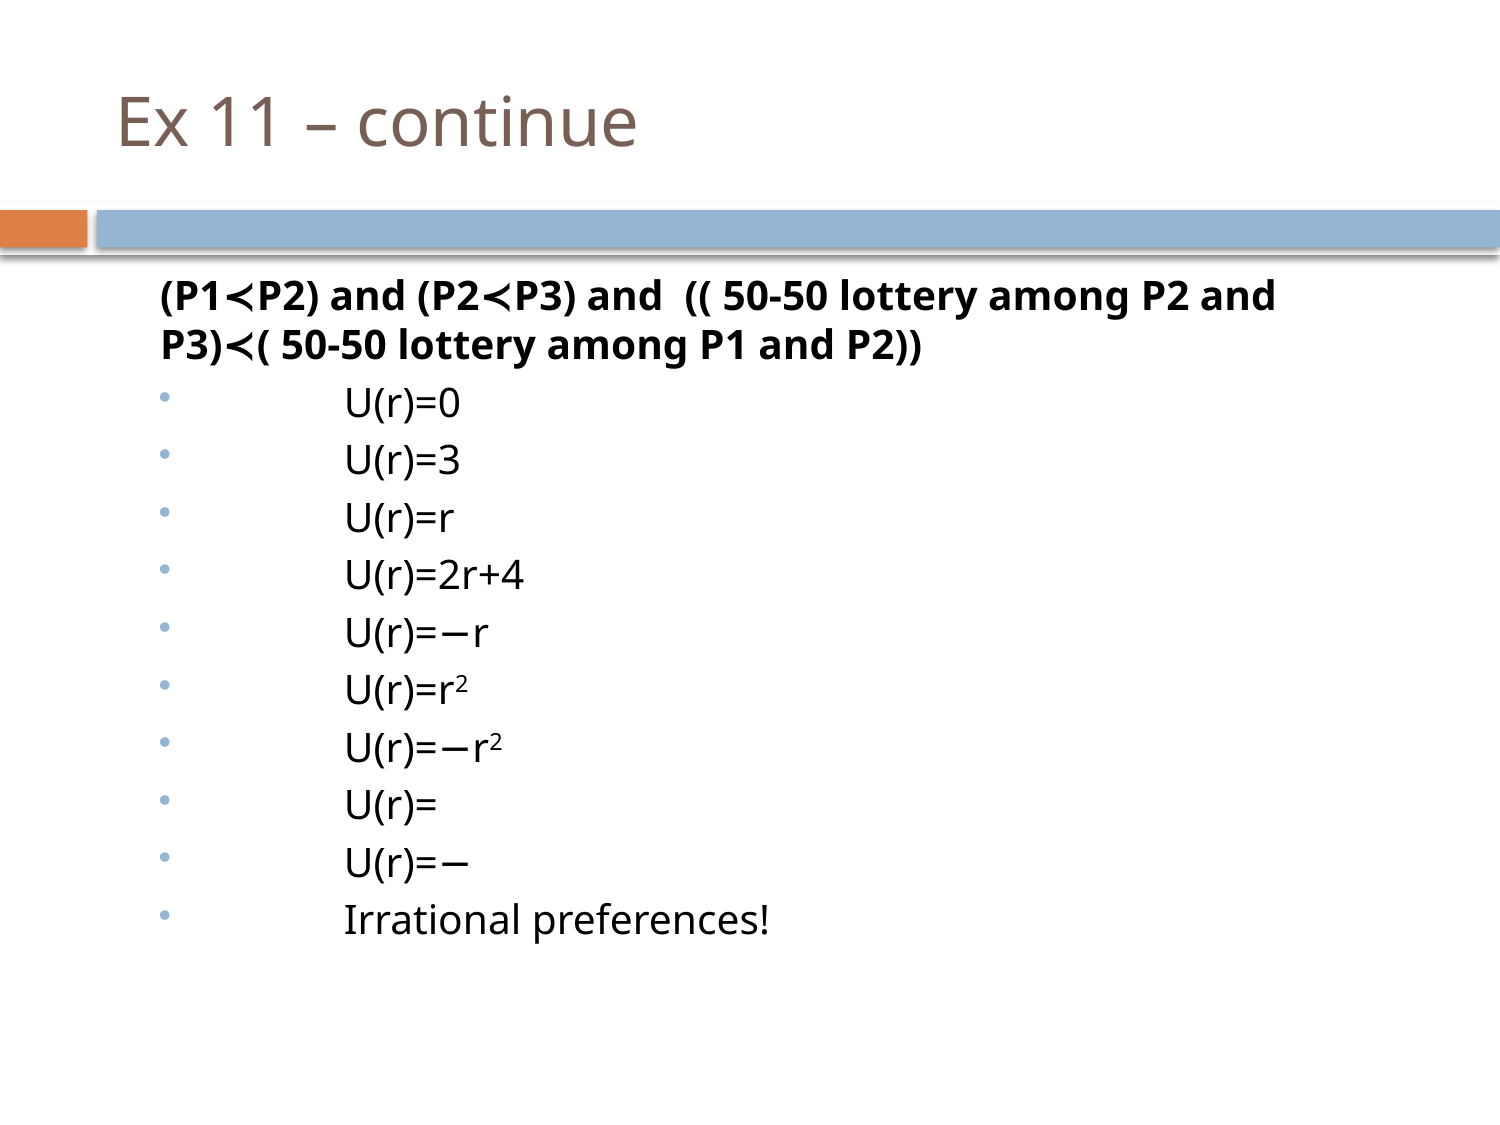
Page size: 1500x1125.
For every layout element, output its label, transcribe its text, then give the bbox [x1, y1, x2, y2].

title Ex 11 – continue [100, 37, 1438, 200]
